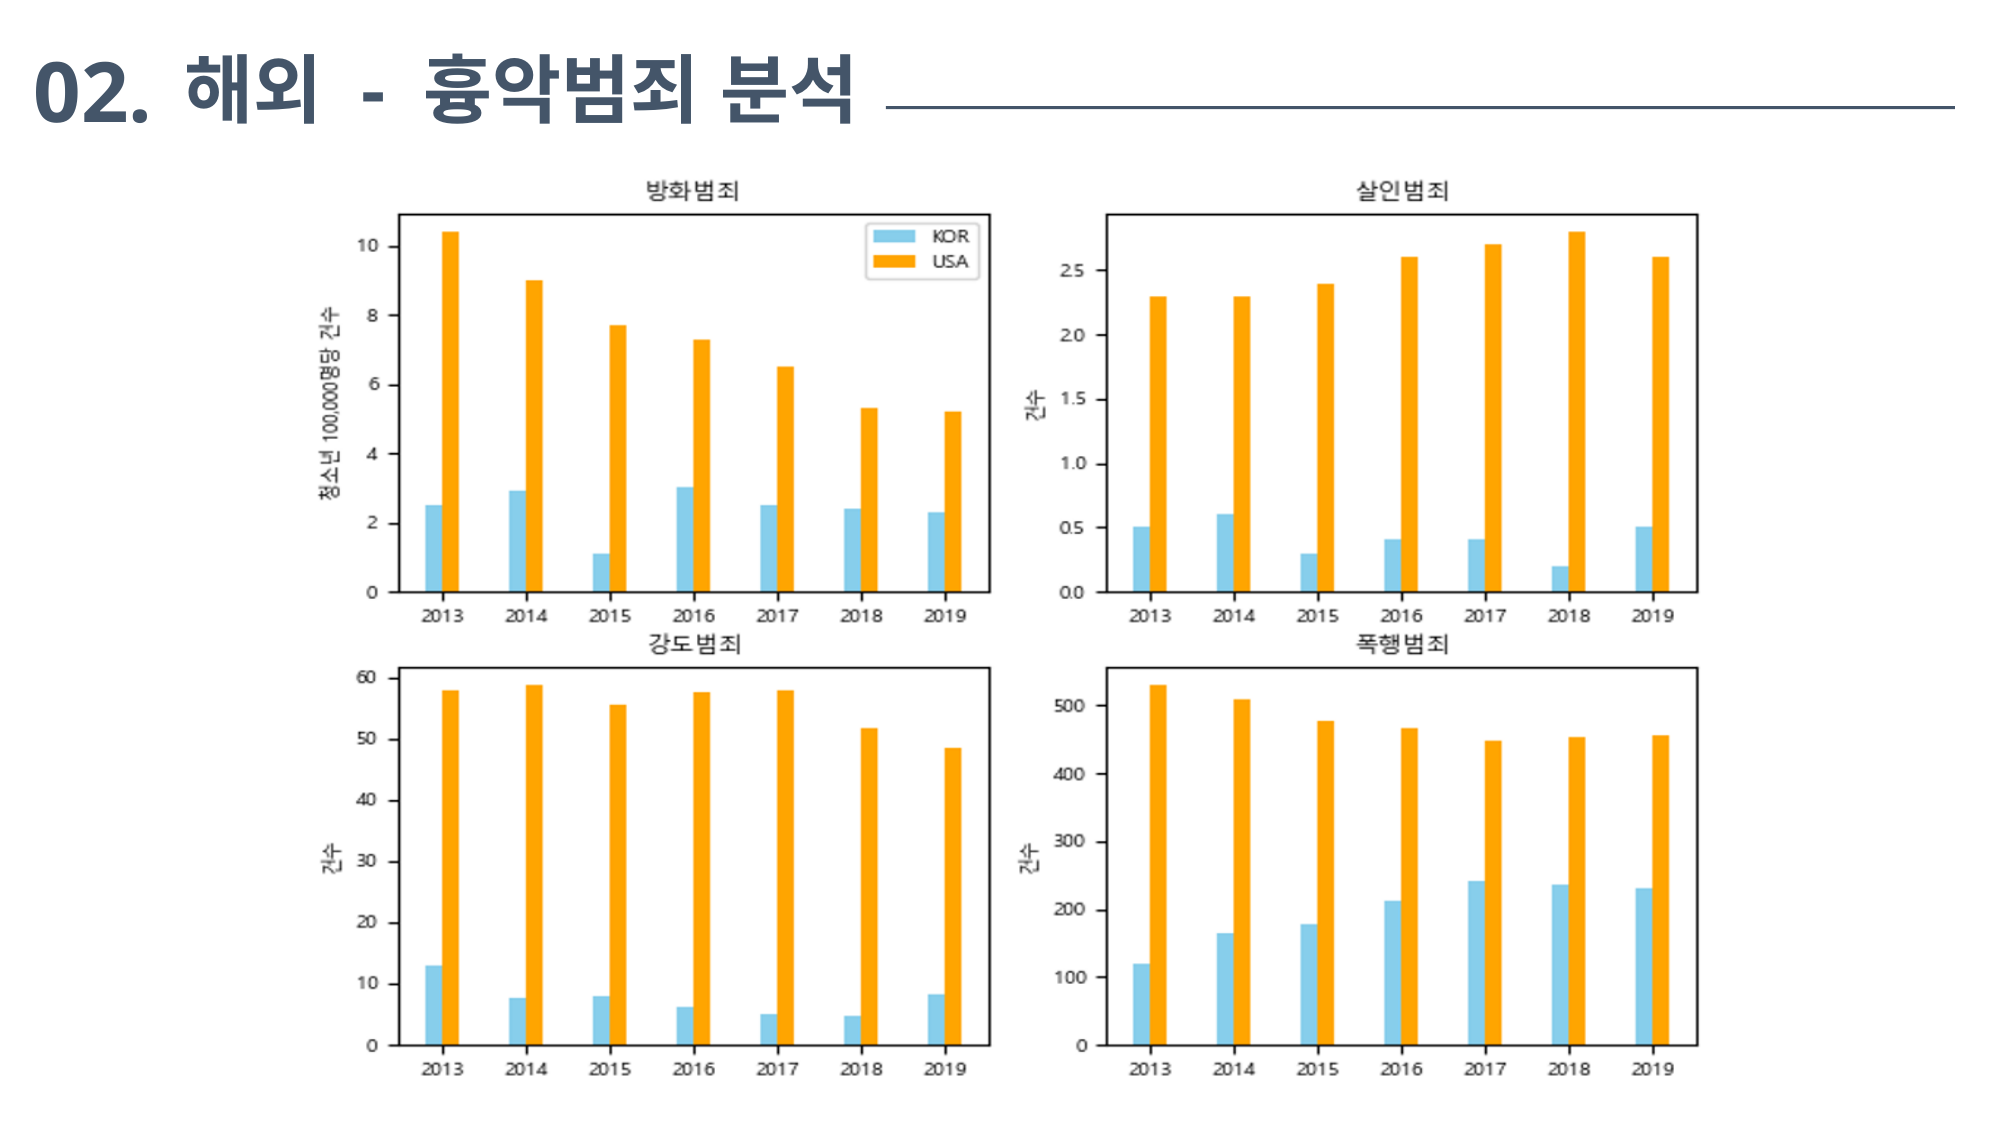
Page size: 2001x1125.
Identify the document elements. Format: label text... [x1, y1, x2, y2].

text_box 02. [18, 31, 209, 147]
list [277, 161, 1723, 1105]
text_box 해외 - 흉악범죄 분석 [134, 34, 874, 140]
